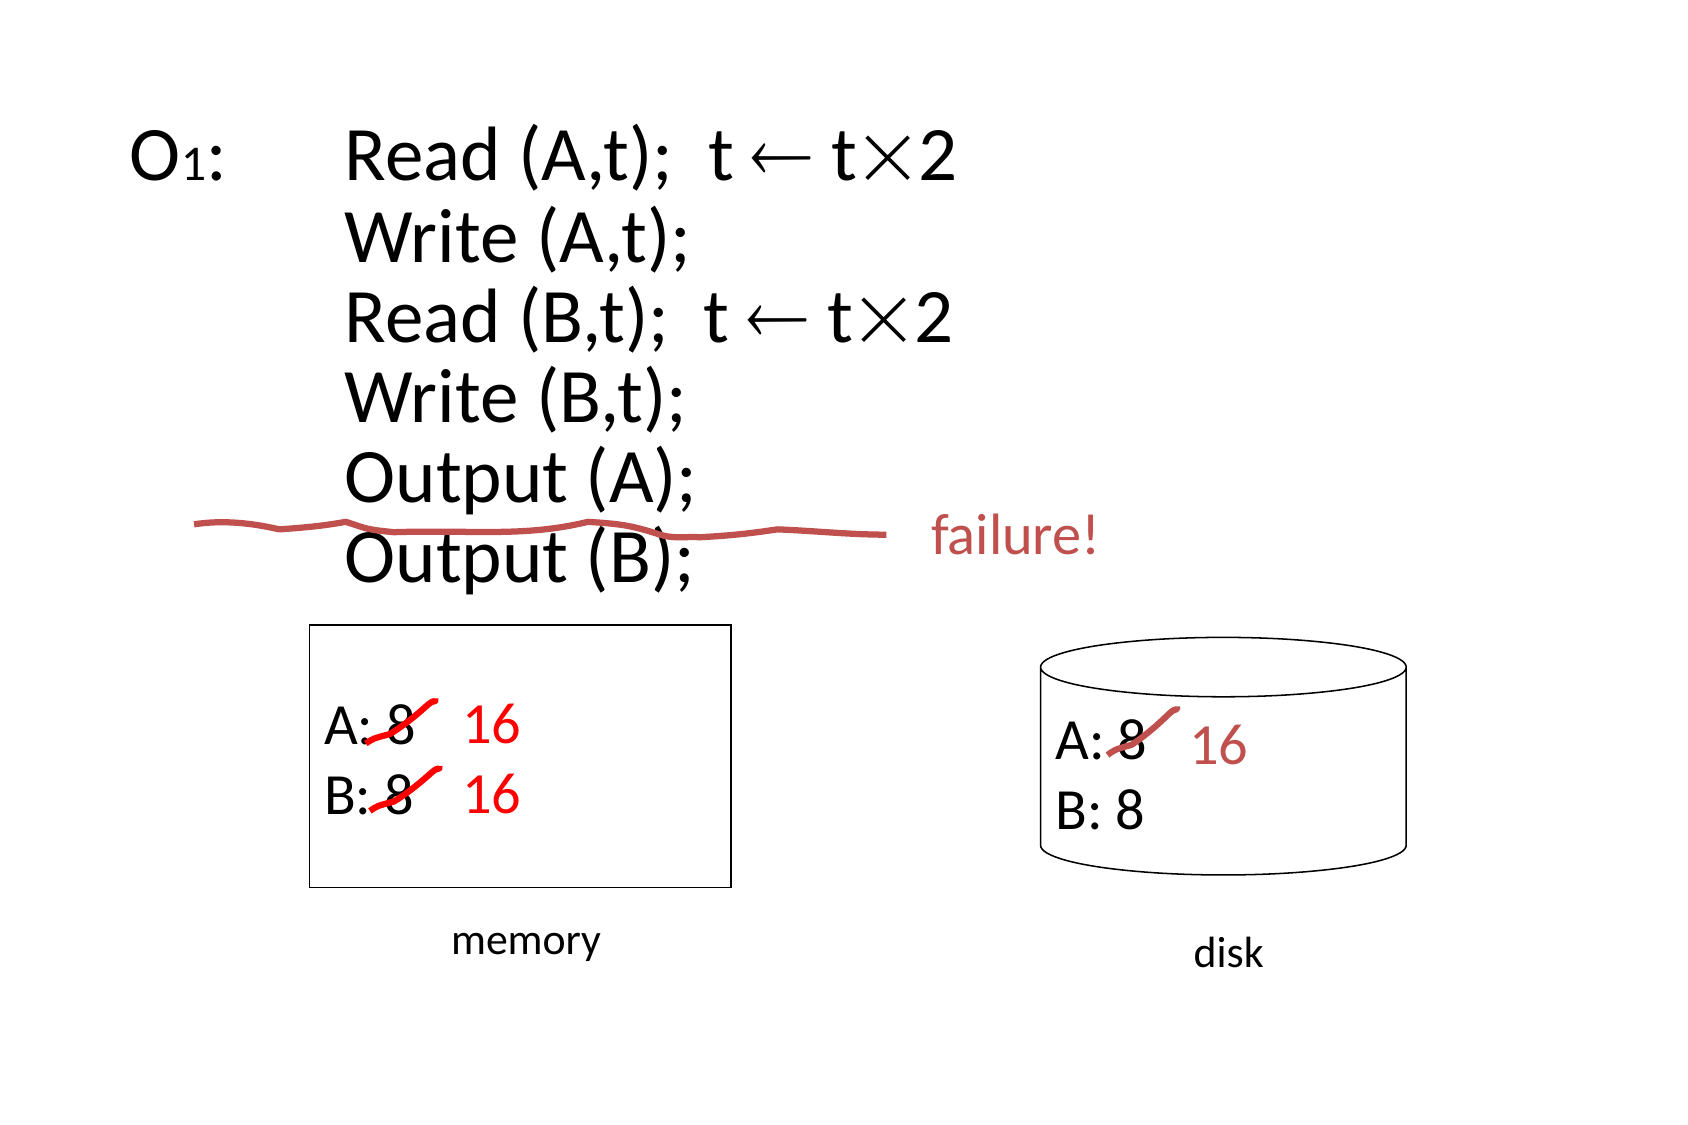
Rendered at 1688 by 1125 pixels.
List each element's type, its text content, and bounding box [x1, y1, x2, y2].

text_box disk [1178, 916, 1279, 984]
text_box A: 8 B: 8 [1040, 638, 1407, 875]
text_box A: 8 B: 8 [309, 793, 732, 888]
list O1: Read (A,t); t  t2 Write (A,t); Read (B,t); t  t2 Write (B,t); Output (A); Output (B); [112, 112, 1547, 963]
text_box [365, 793, 537, 834]
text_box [193, 488, 1265, 785]
text_box memory [436, 903, 616, 971]
